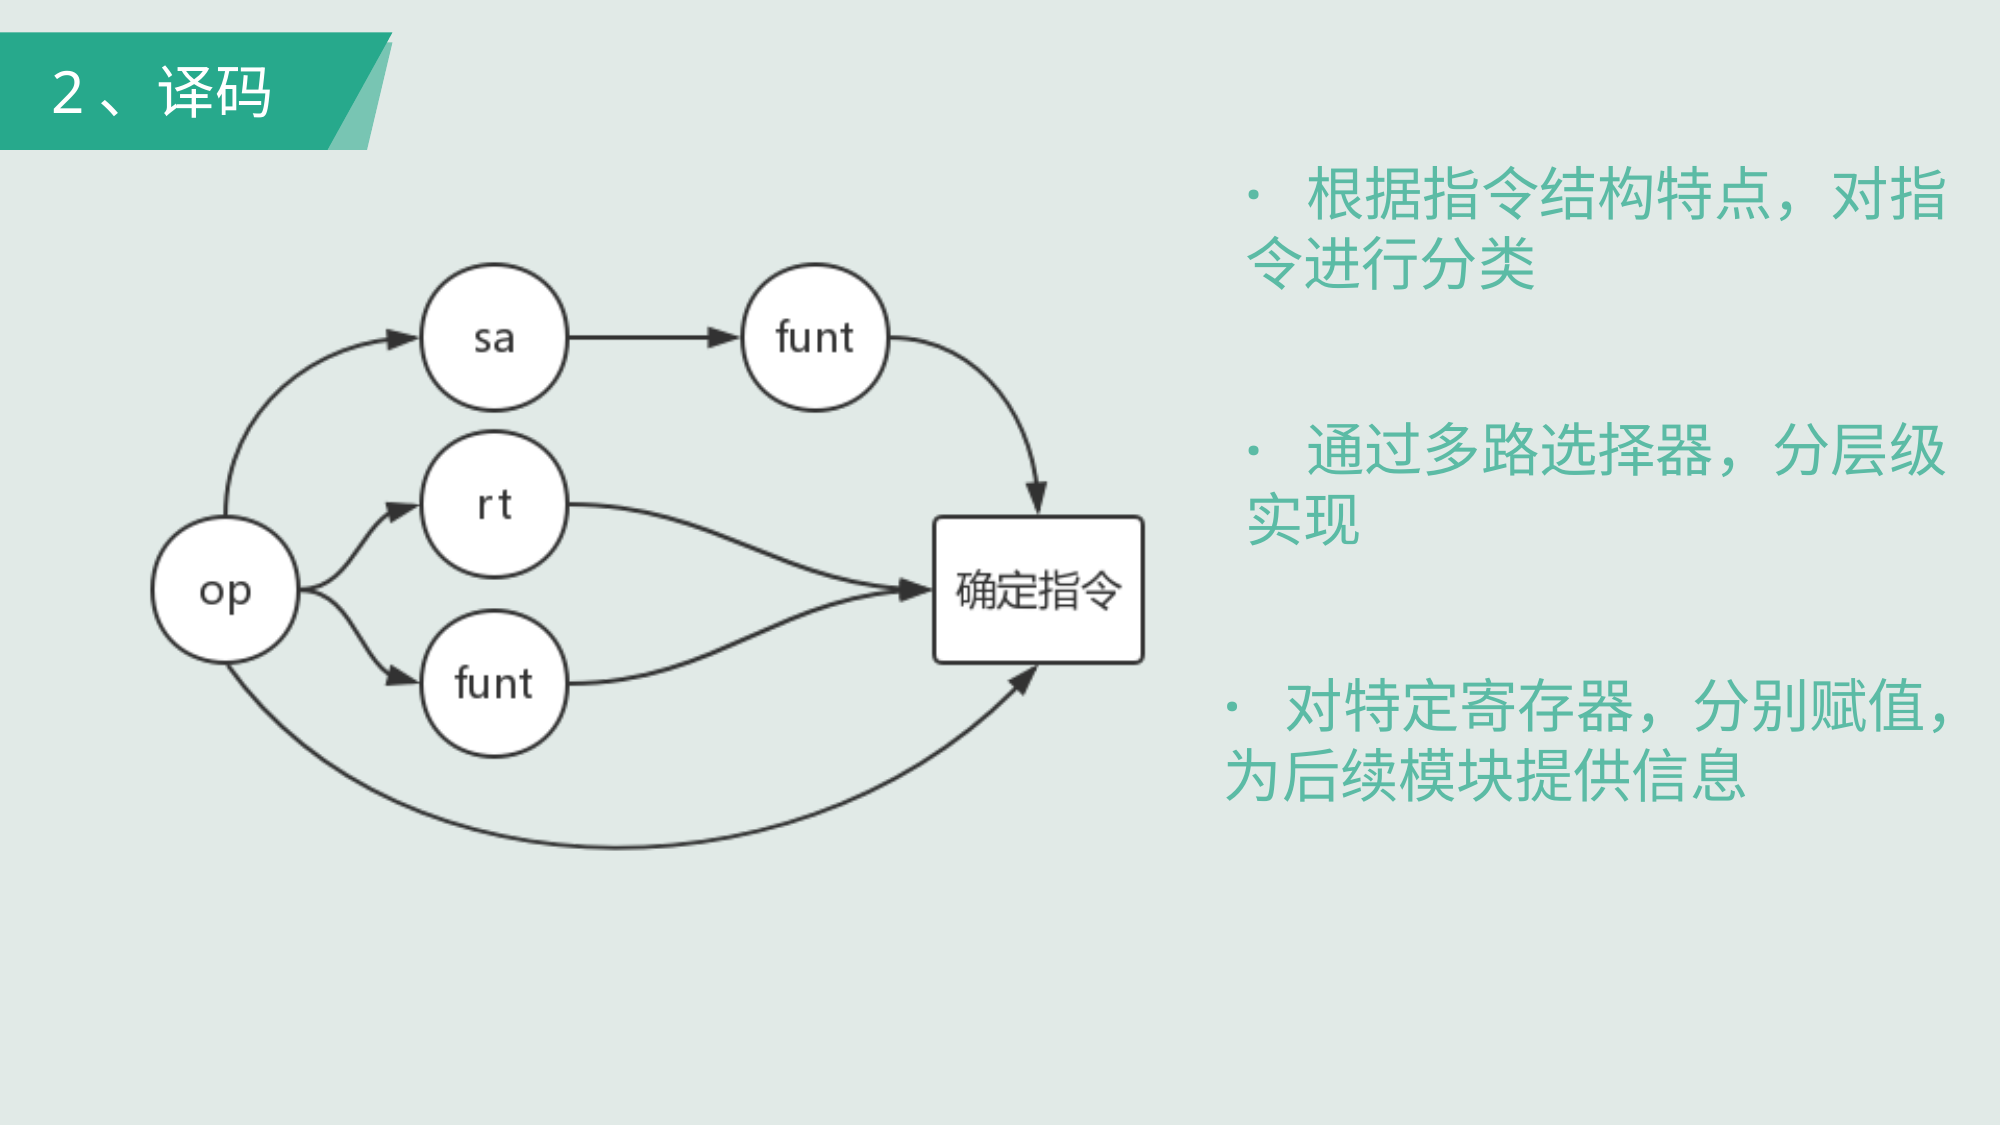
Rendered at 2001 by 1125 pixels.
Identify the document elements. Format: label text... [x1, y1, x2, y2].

text_box · 通过多路选择器，分层级实现 [1230, 405, 2000, 561]
text_box [0, 31, 395, 151]
text_box [329, 41, 394, 151]
text_box · 对特定寄存器，分别赋值，为后续模块提供信息 [1210, 661, 1979, 817]
text_box 2、译码 [0, 48, 333, 133]
text_box · 根据指令结构特点，对指令进行分类 [1230, 149, 2000, 305]
picture [53, 165, 1210, 974]
